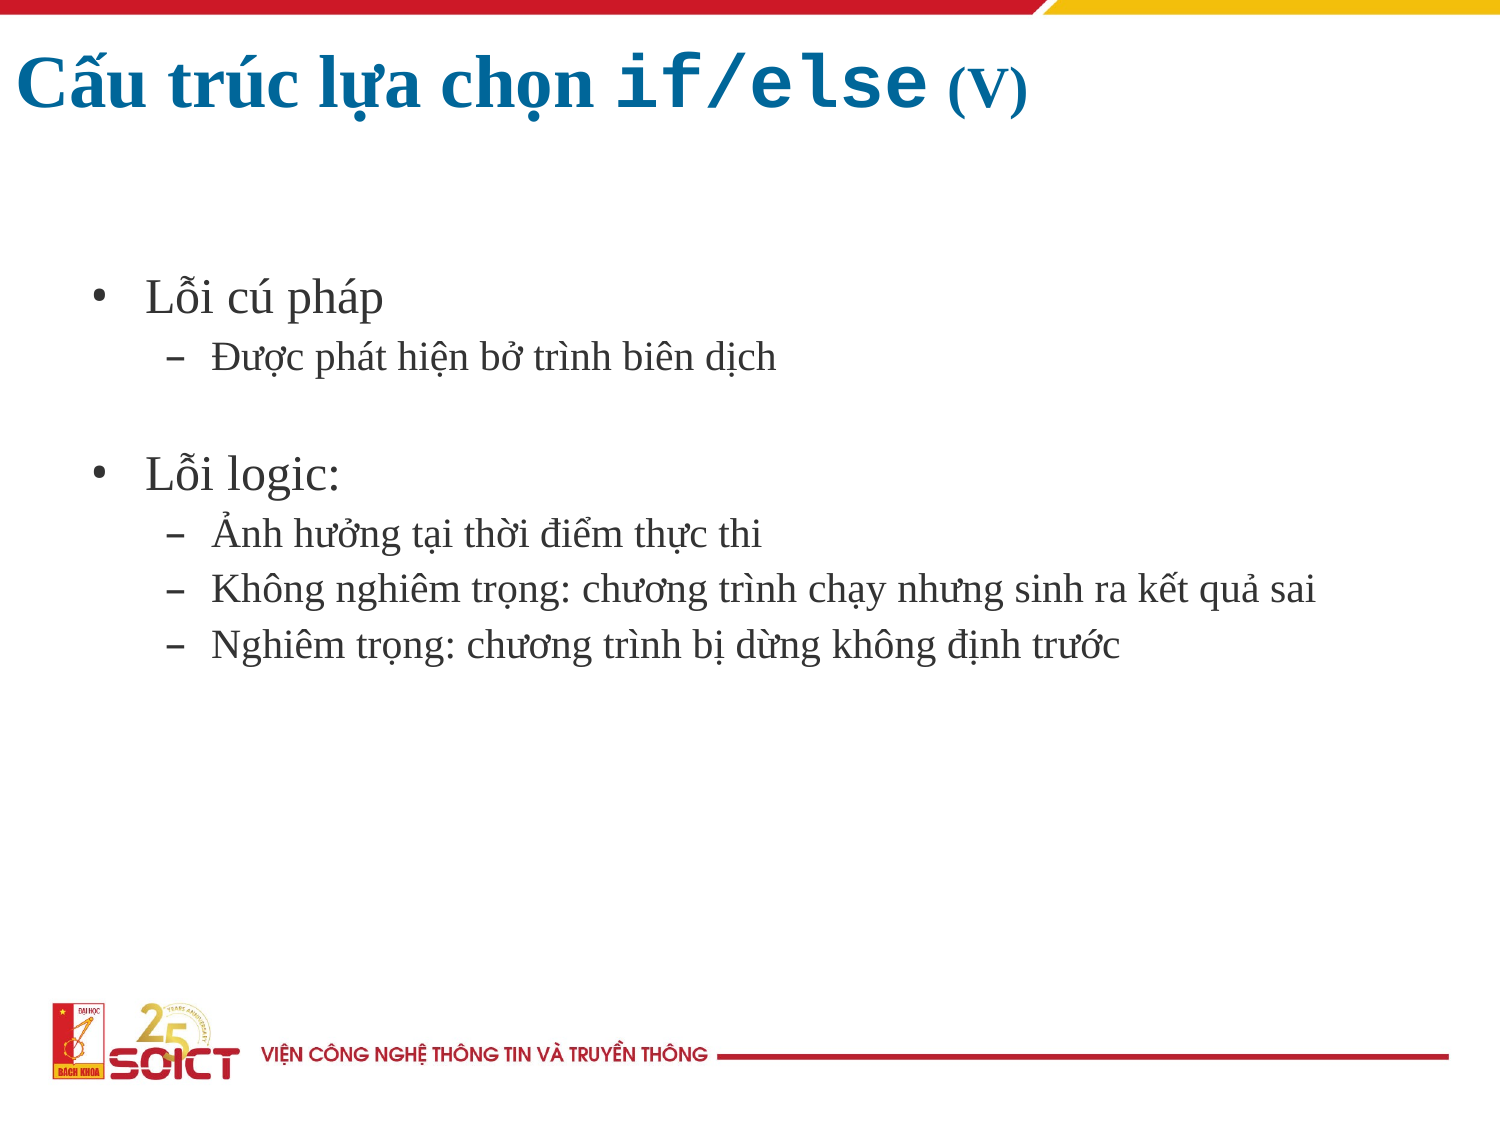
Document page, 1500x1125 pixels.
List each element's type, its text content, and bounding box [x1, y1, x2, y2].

title Cấu trúc lựa chọn if/else (V) [0, 0, 1500, 191]
picture [0, 191, 1500, 1125]
list Lỗi cú pháp Được phát hiện bở trình biên dịch Lỗi logic: Ảnh hưởng tại thời điểm thực thi Không nghiêm trọng: chương trình chạy nhưng sinh ra kết quả sai Nghiêm trọng: chương trình bị dừng không định trước [75, 262, 1425, 994]
